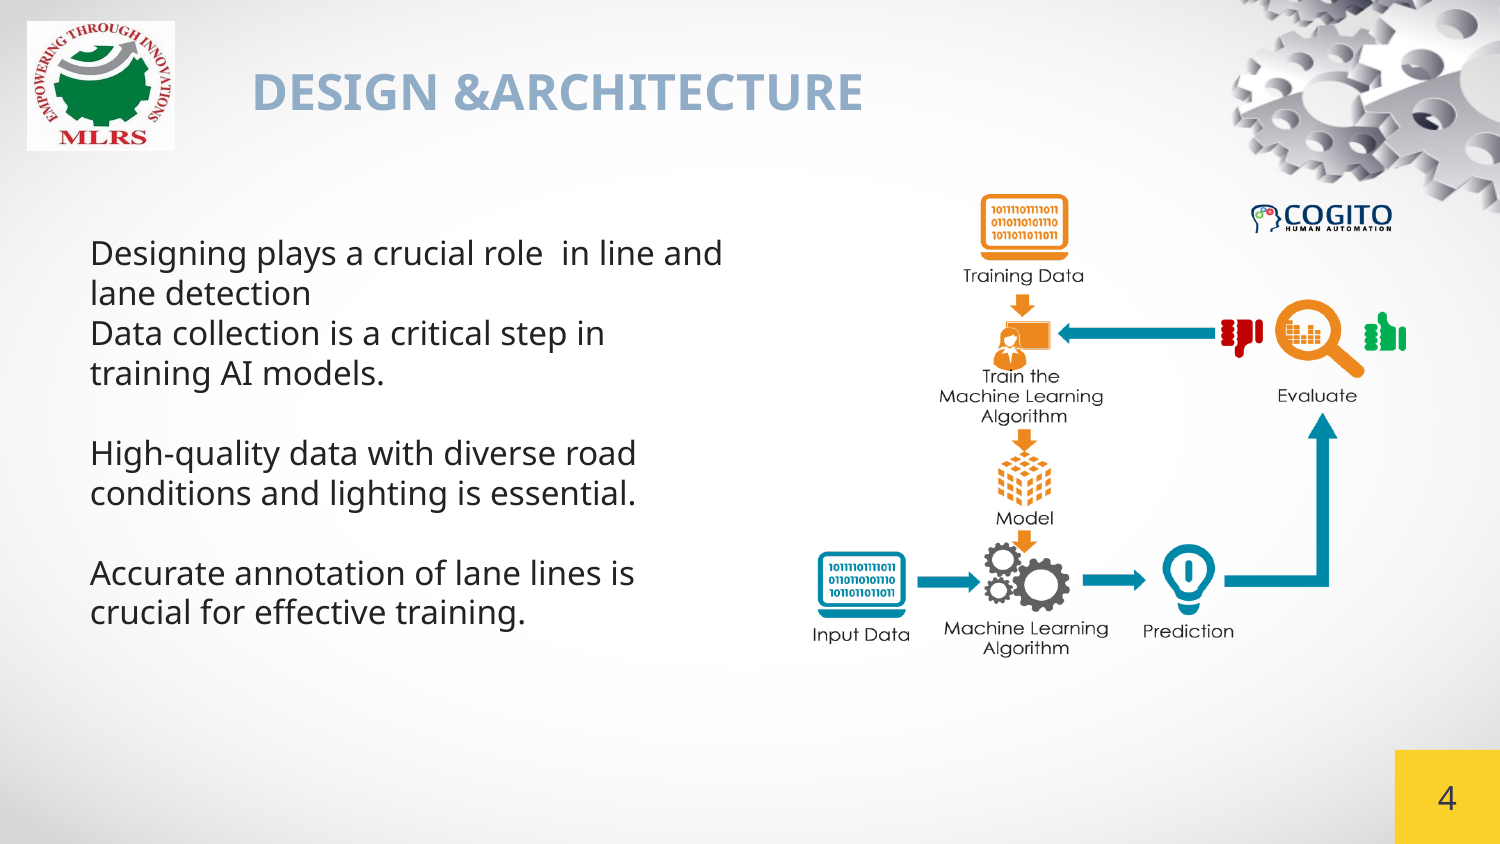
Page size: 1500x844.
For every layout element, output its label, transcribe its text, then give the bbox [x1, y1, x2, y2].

text_box 4 [1394, 749, 1500, 844]
picture [0, 0, 1500, 844]
text_box DESIGN &ARCHITECTURE [236, 22, 1500, 158]
text_box Designing plays a crucial role in line and lane detection Data collection is a critical step in training AI models. High-quality data with diverse road conditions and lighting is essential. Accurate annotation of lane lines is crucial for effective training. [74, 224, 750, 750]
